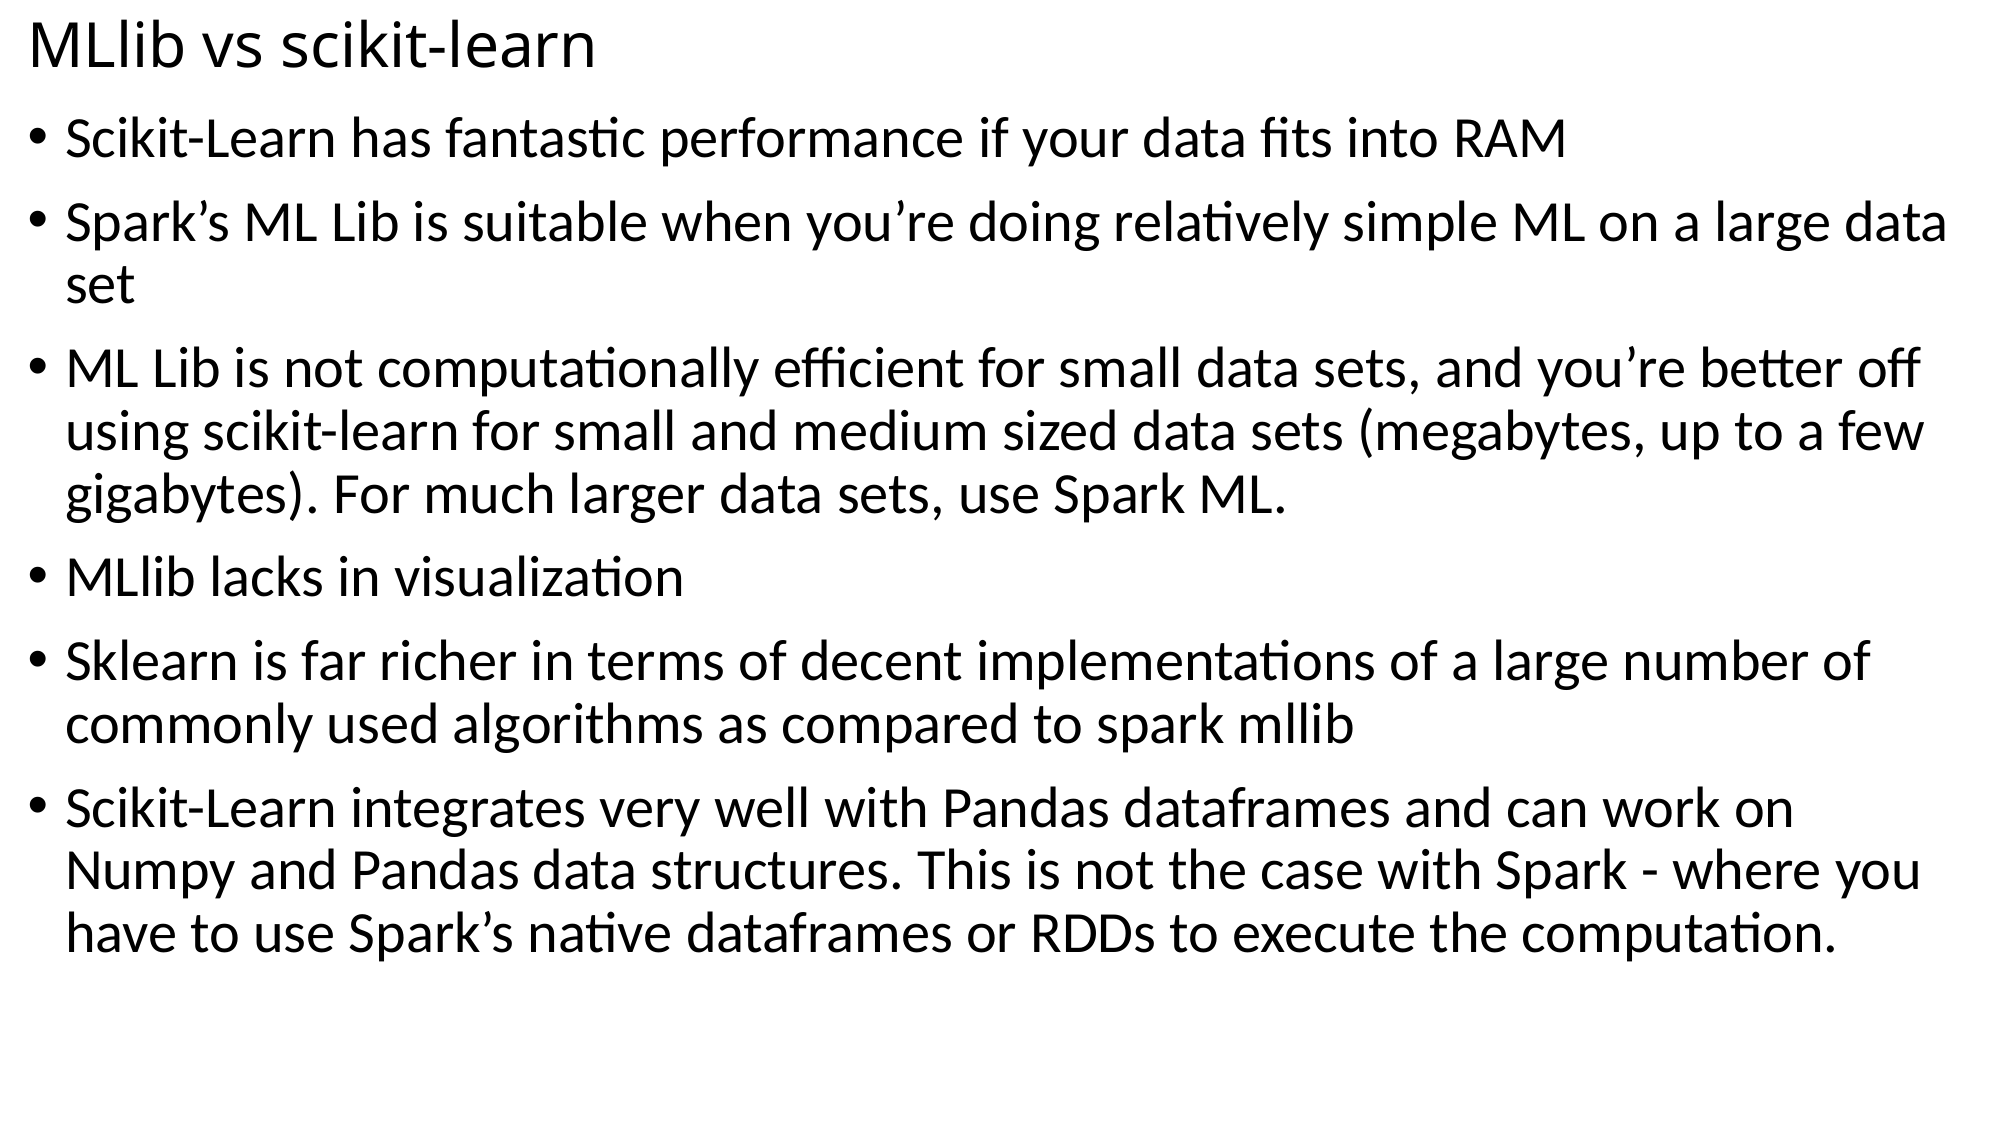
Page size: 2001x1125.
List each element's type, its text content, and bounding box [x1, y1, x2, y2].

title MLlib vs scikit-learn [12, 5, 1988, 89]
list Scikit-Learn has fantastic performance if your data fits into RAM Spark’s ML Lib is suitable when you’re doing relatively simple ML on a large data set ML Lib is not computationally efficient for small data sets, and you’re better off using scikit-learn for small and medium sized data sets (megabytes, up to a few gigabytes). For much larger data sets, use Spark ML. MLlib lacks in visualization Sklearn is far richer in terms of decent implementations of a large number of commonly used algorithms as compared to spark mllib Scikit-Learn integrates very well with Pandas dataframes and can work on Numpy and Pandas data structures. This is not the case with Spark - where you have to use Spark’s native dataframes or RDDs to execute the computation. [12, 99, 1988, 1046]
